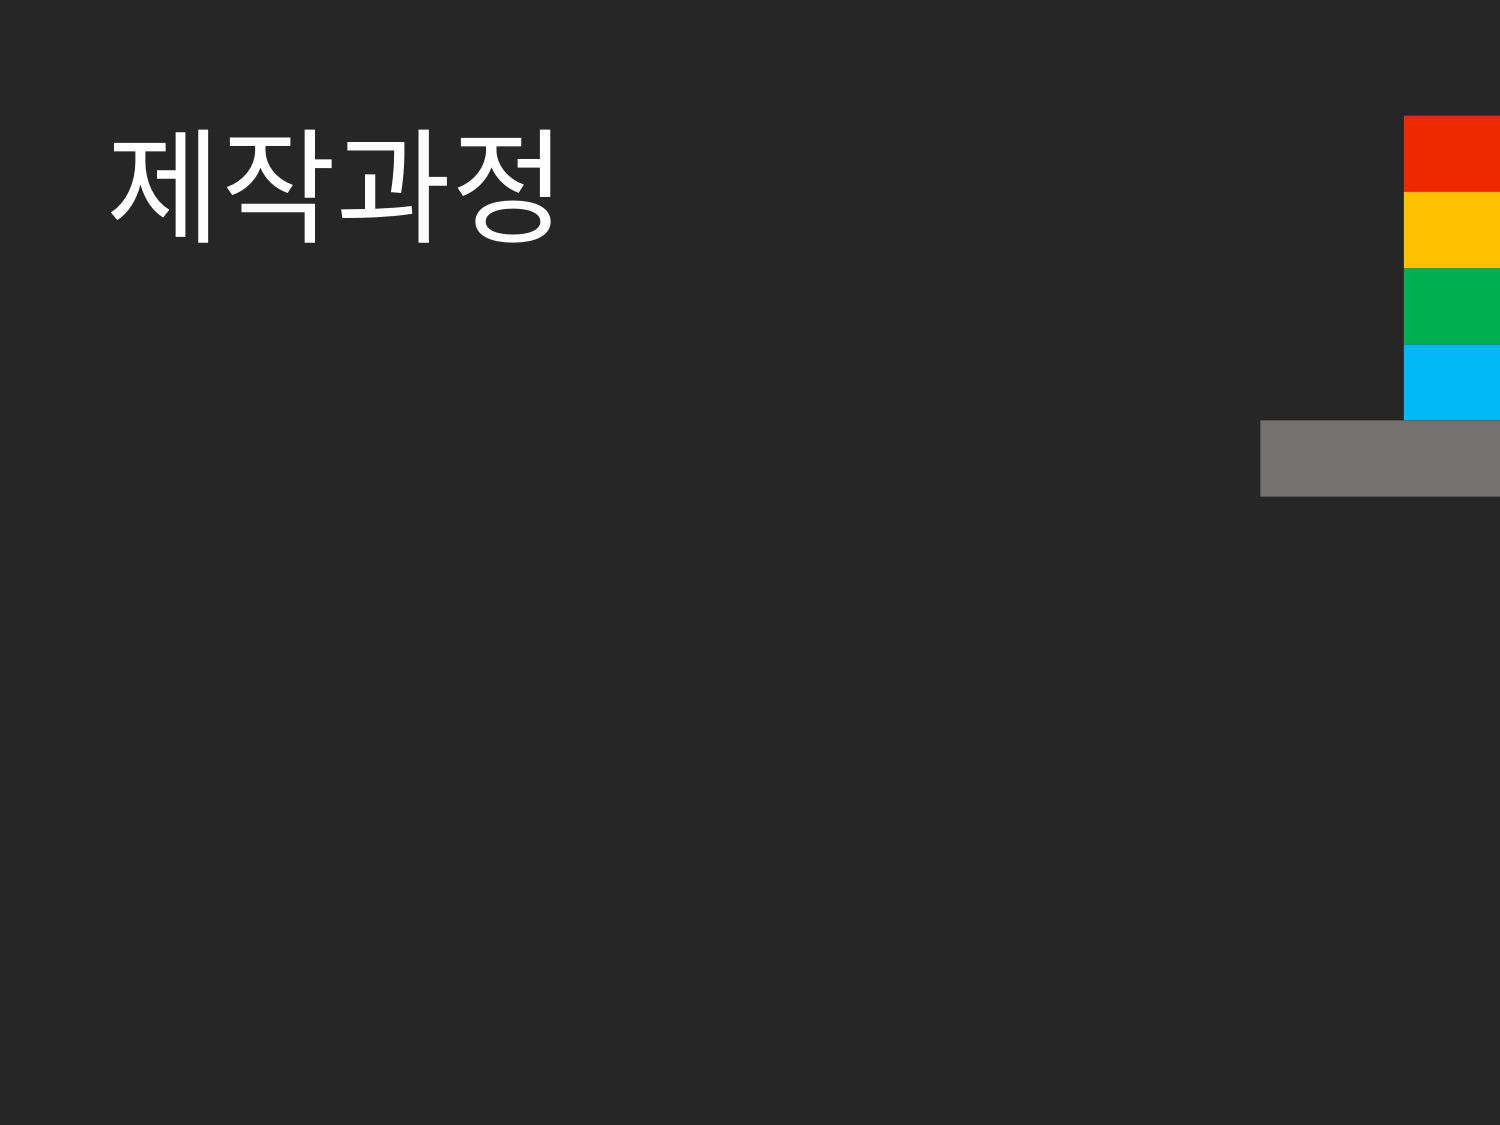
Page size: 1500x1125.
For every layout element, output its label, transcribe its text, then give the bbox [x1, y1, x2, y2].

text_box [1259, 419, 1500, 498]
text_box [1403, 267, 1500, 343]
text_box [1403, 115, 1500, 191]
text_box [1403, 191, 1500, 267]
text_box [1403, 343, 1500, 419]
text_box 제작과정 [91, 101, 582, 267]
